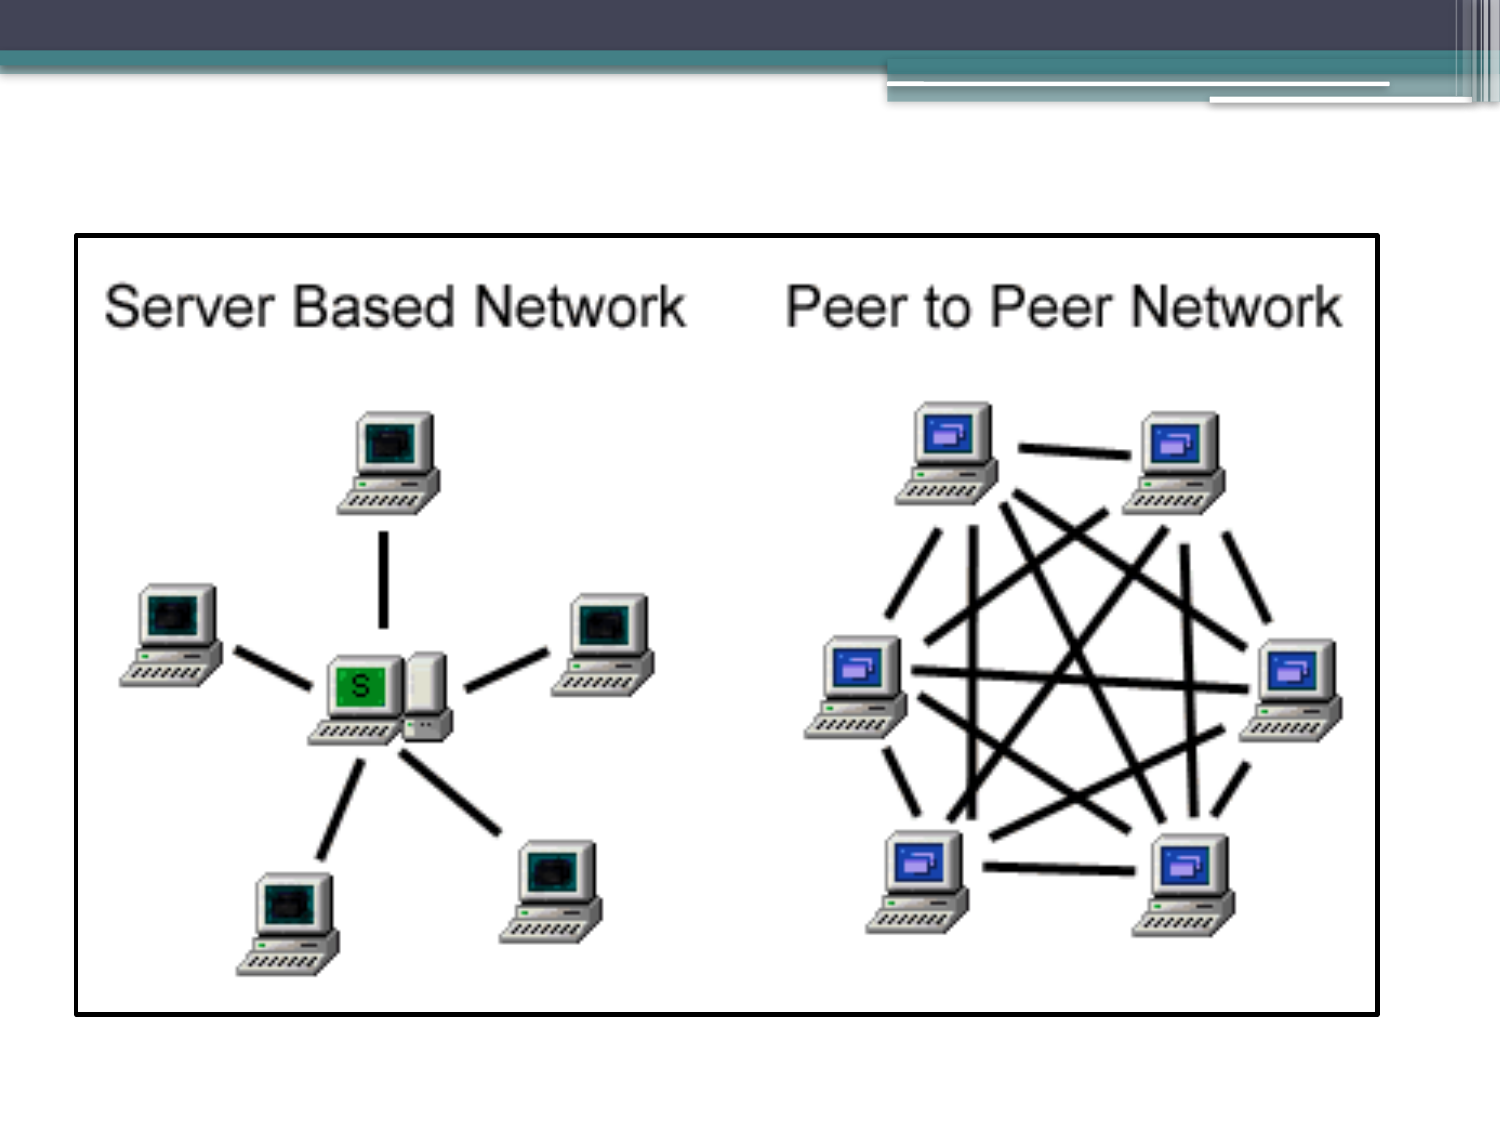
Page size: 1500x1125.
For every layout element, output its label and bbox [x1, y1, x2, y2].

picture [77, 237, 1376, 1013]
